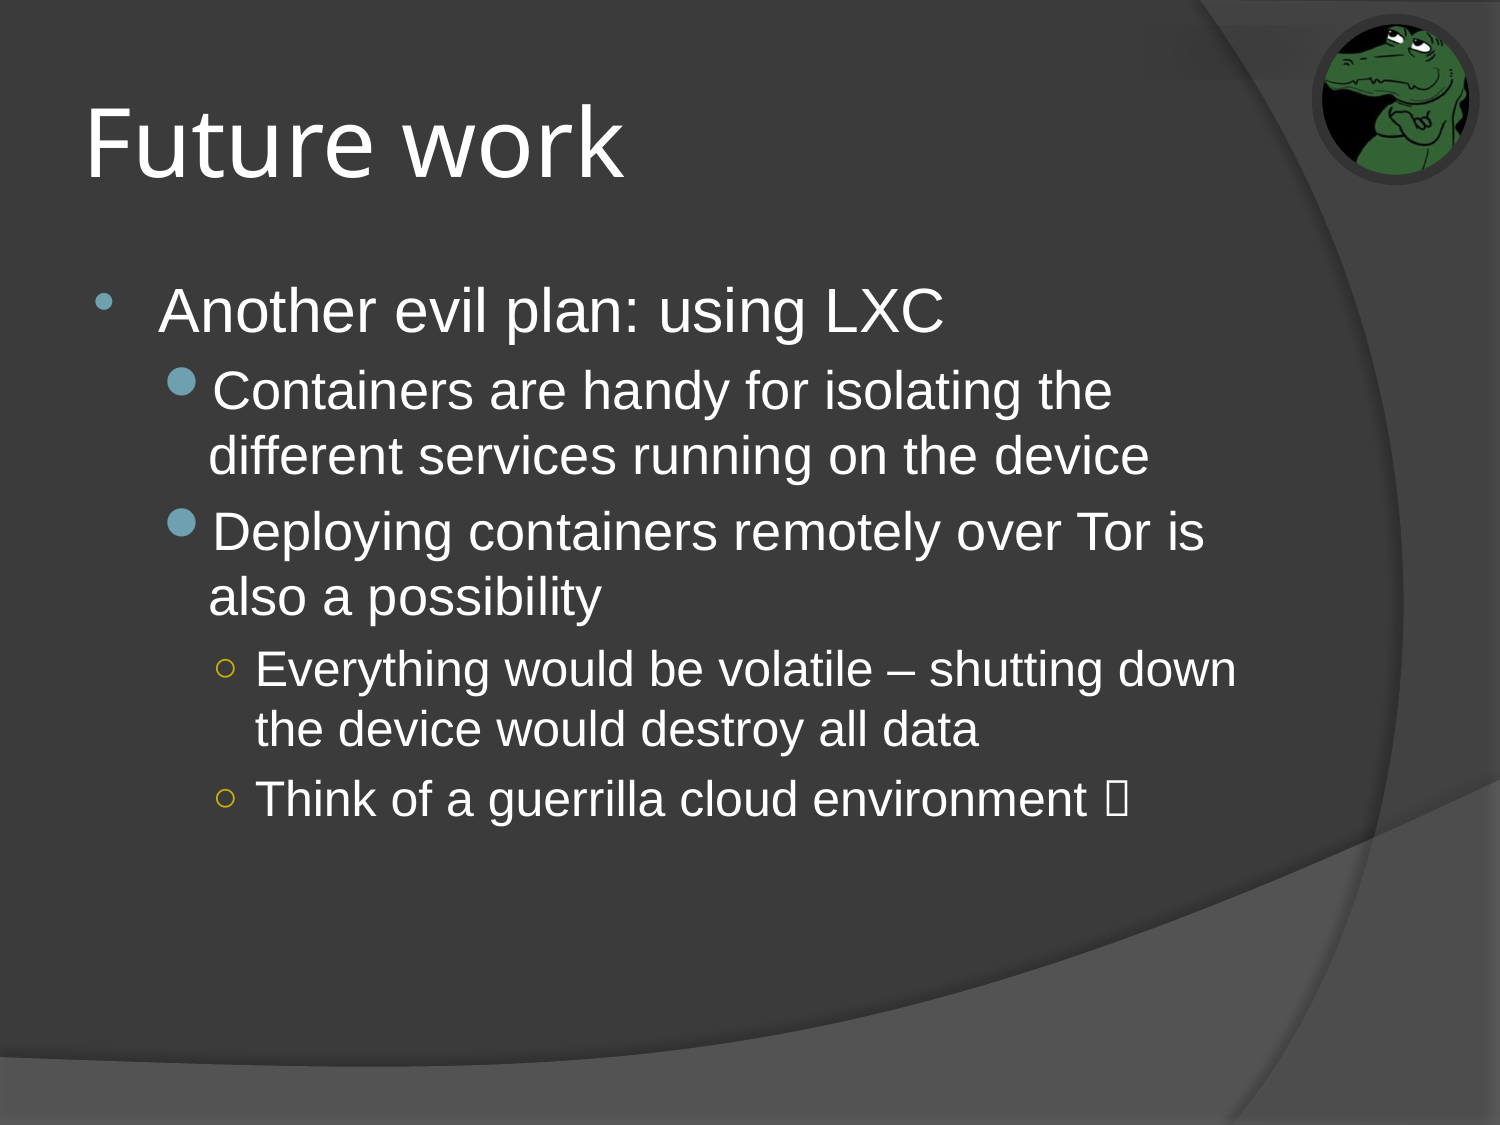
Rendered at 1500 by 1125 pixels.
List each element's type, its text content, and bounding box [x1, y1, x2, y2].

list Another evil plan: using LXC Containers are handy for isolating the different services running on the device Deploying containers remotely over Tor is also a possibility Everything would be volatile – shutting down the device would destroy all data Think of a guerrilla cloud environment  [75, 262, 1300, 1005]
picture [1316, 18, 1475, 181]
title Future work [75, 45, 1300, 233]
